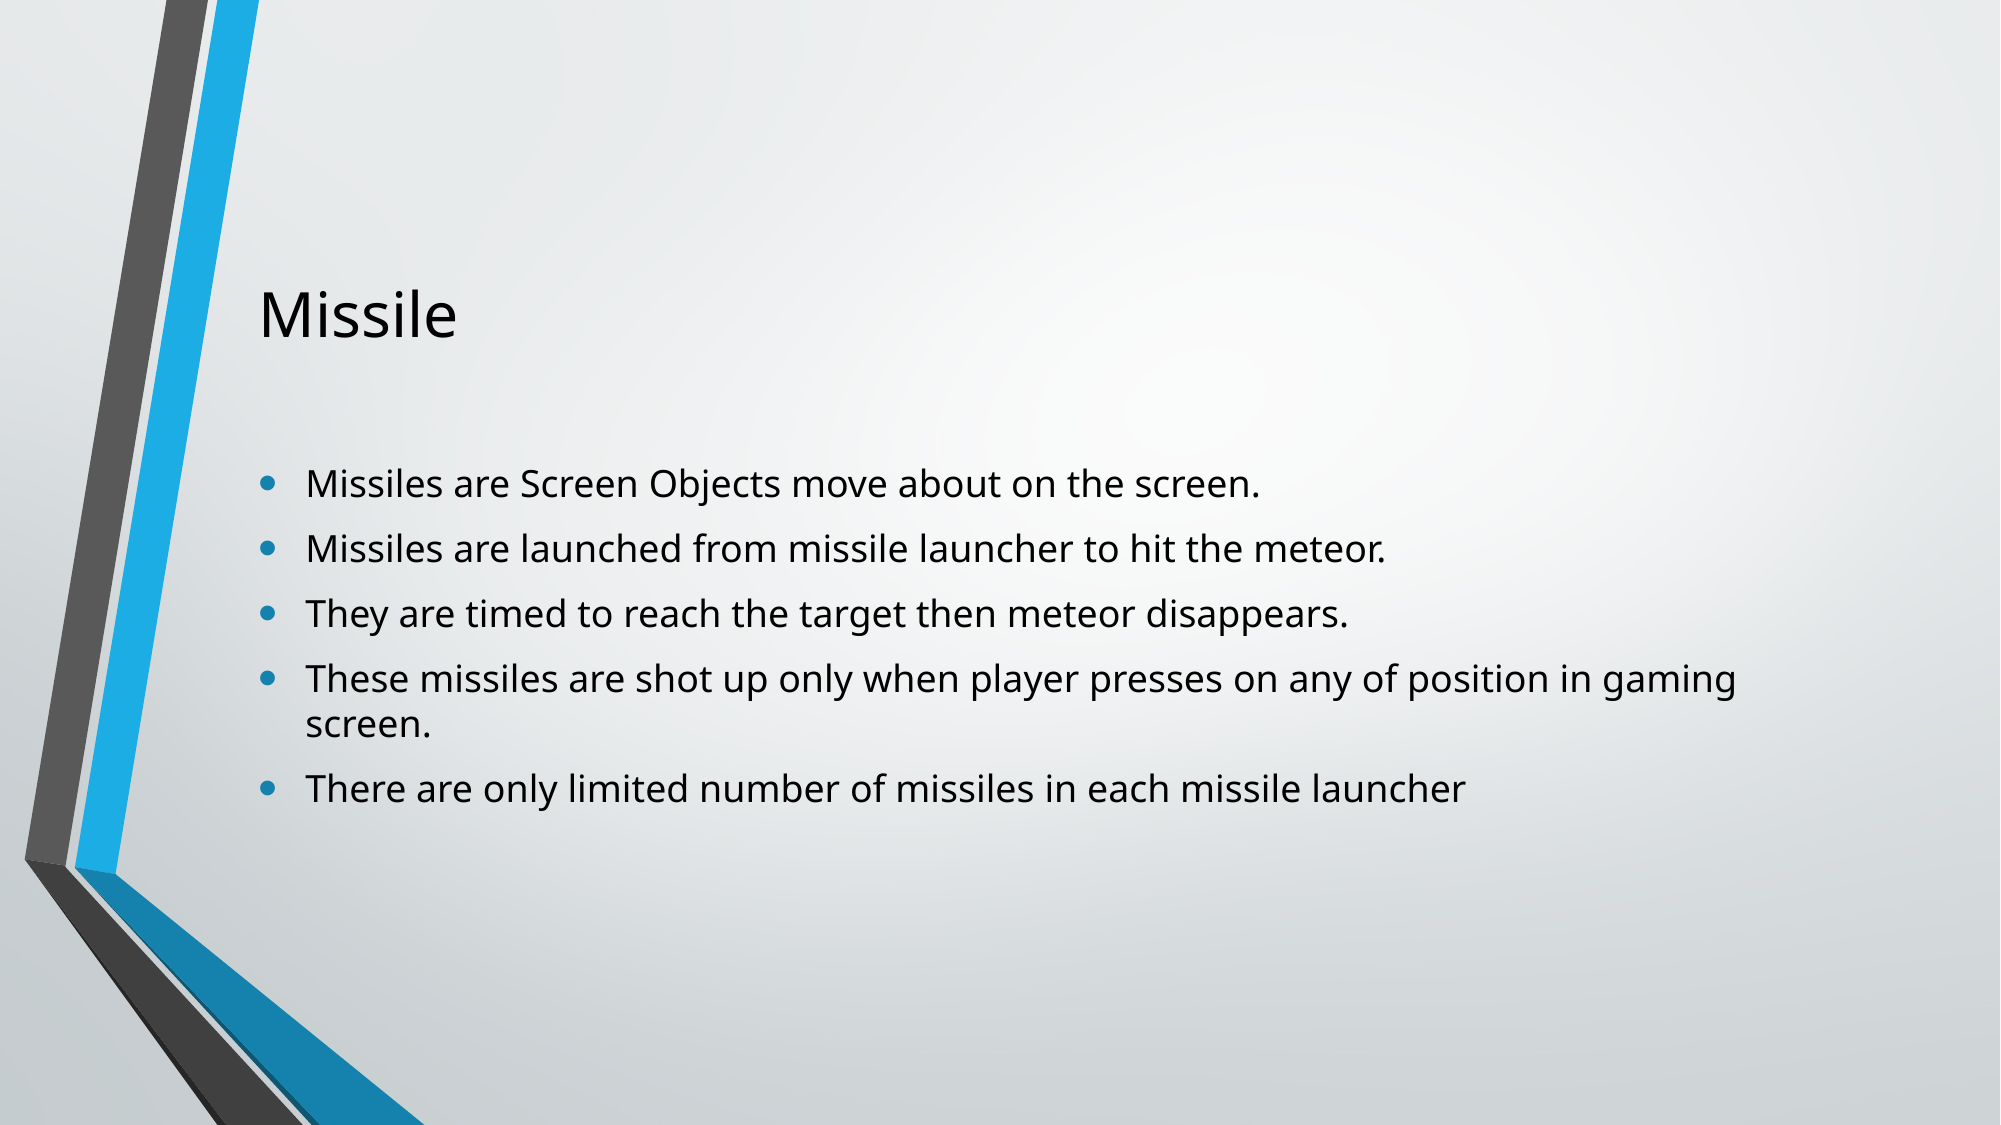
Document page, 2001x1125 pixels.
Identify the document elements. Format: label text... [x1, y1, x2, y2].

title Missile [243, 223, 1887, 320]
list Missiles are Screen Objects move about on the screen. Missiles are launched from missile launcher to hit the meteor. They are timed to reach the target then meteor disappears. These missiles are shot up only when player presses on any of position in gaming screen. There are only limited number of missiles in each missile launcher [243, 320, 1887, 950]
